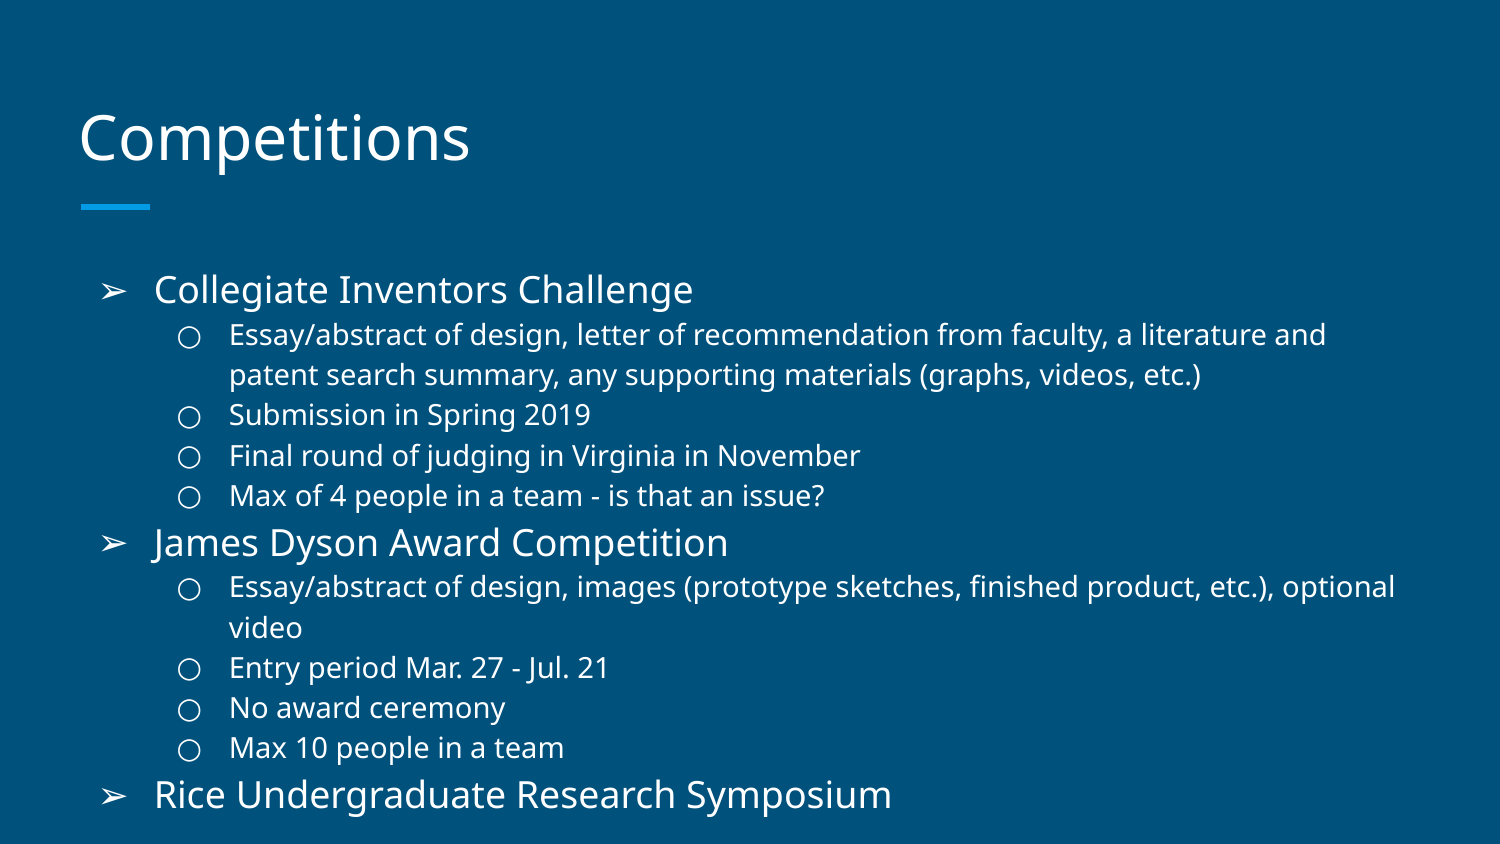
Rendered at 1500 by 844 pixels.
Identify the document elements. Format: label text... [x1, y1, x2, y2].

picture [349, 807, 365, 816]
list Collegiate Inventors Challenge Essay/abstract of design, letter of recommendation from faculty, a literature and patent search summary, any supporting materials (graphs, videos, etc.) Submission in Spring 2019 Final round of judging in Virginia in November Max of 4 people in a team - is that an issue? James Dyson Award Competition Essay/abstract of design, images (prototype sketches, finished product, etc.), optional video Entry period Mar. 27 - Jul. 21 No award ceremony Max 10 people in a team Rice Undergraduate Research Symposium [63, 244, 1437, 807]
title Competitions [63, 75, 1437, 188]
picture [708, 807, 718, 816]
